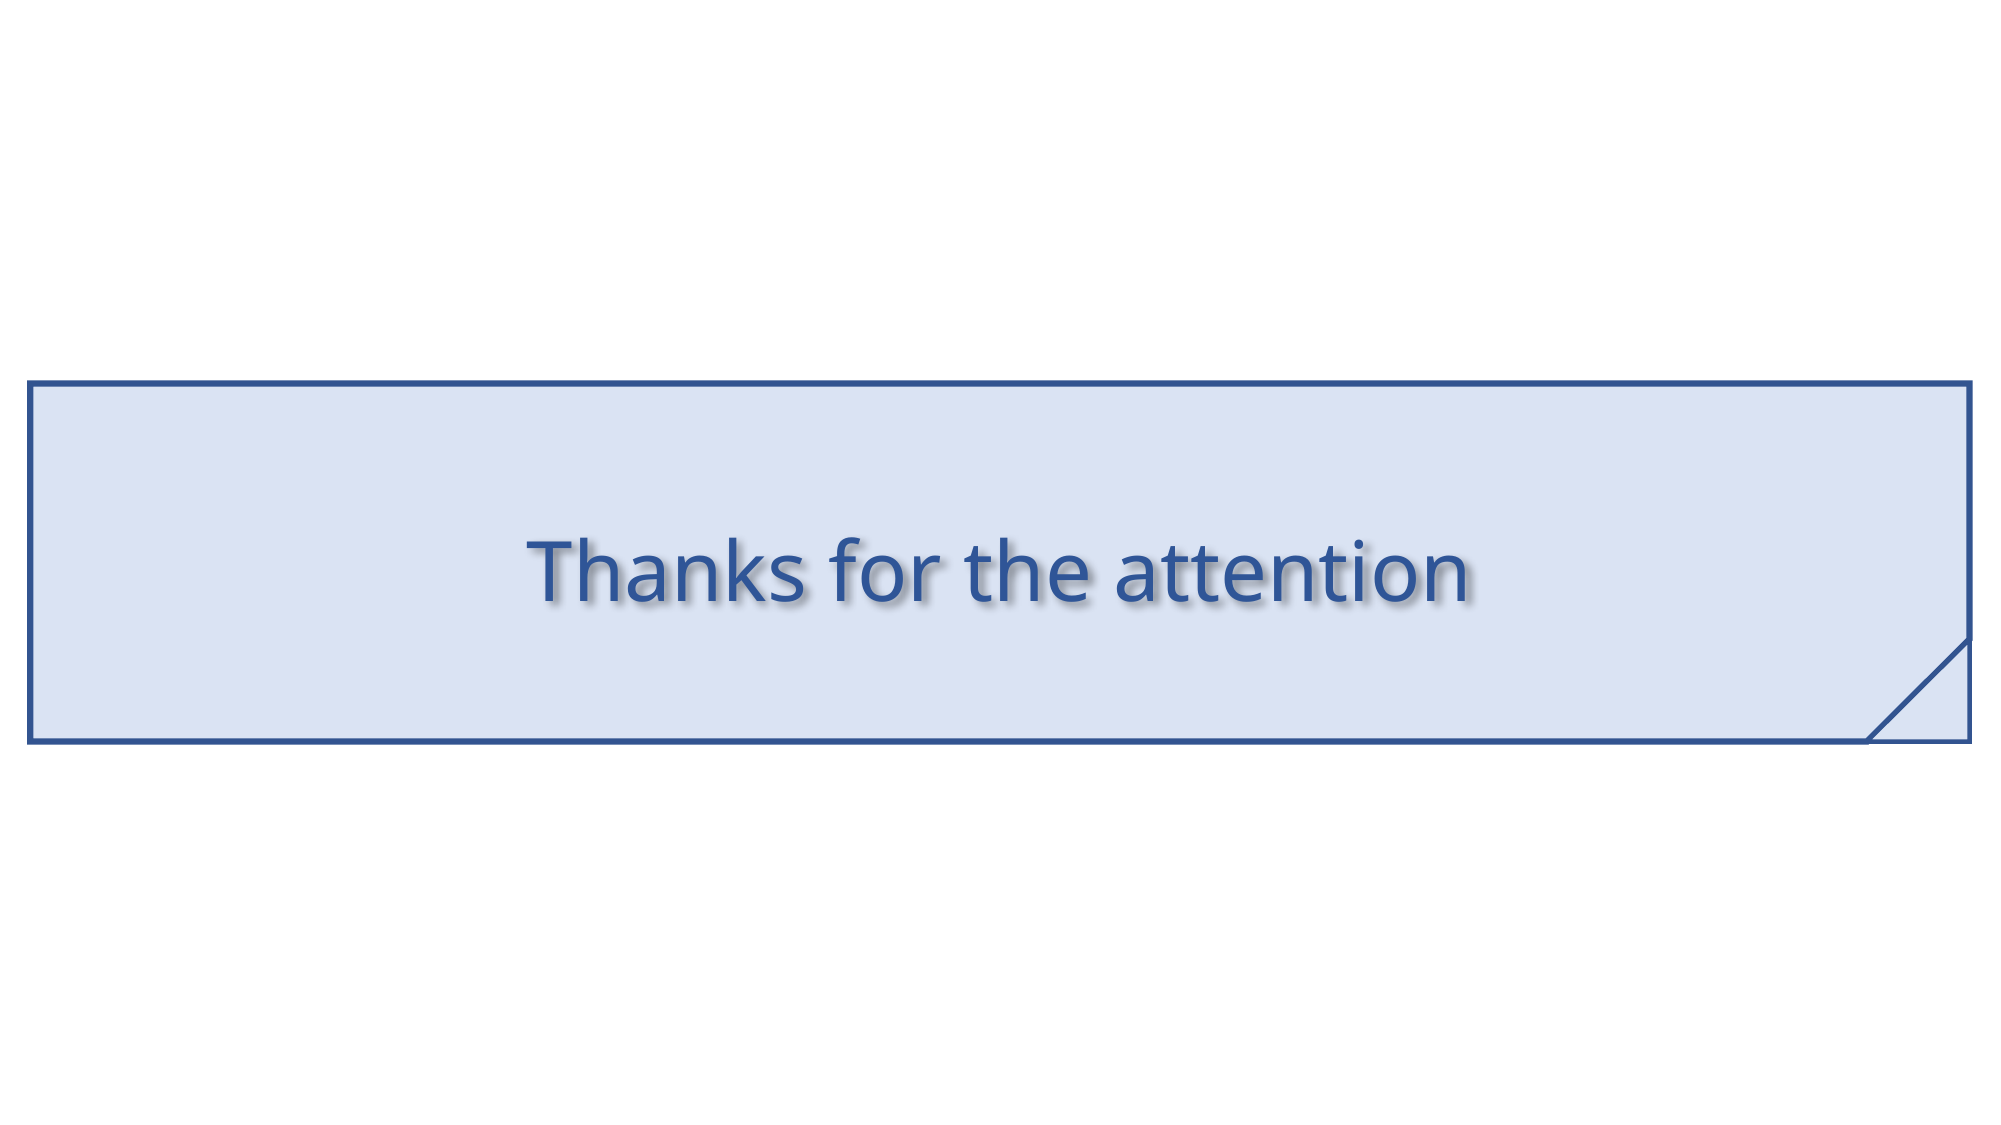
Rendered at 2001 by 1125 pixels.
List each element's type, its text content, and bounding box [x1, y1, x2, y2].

text_box [29, 382, 1971, 743]
text_box Thanks for the attention [77, 503, 1923, 625]
text_box [1863, 636, 1971, 743]
